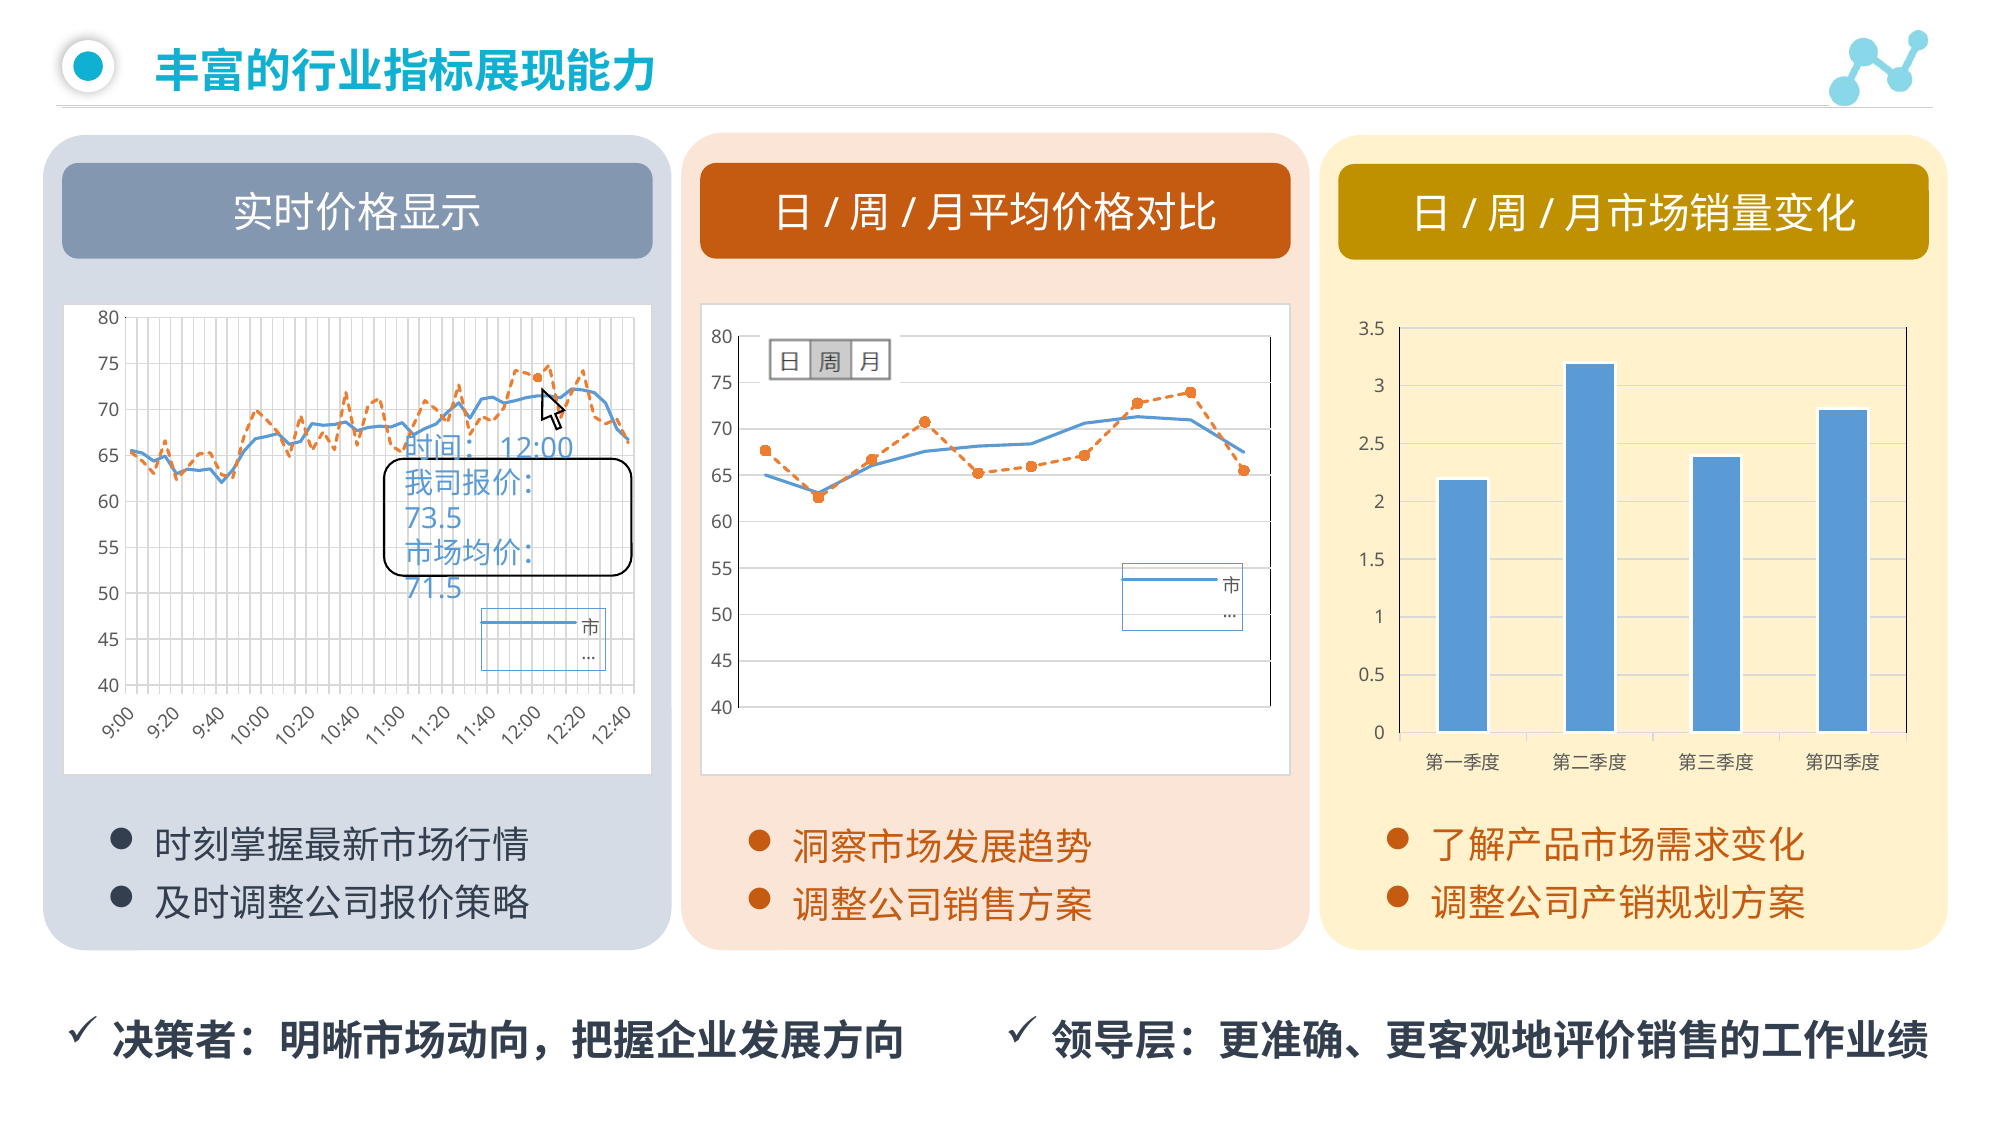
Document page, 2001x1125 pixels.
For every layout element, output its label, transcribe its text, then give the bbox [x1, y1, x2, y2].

chart [61, 303, 653, 776]
text_box 决策者：明晰市场动向，把握企业发展方向 [50, 990, 990, 1071]
text_box 日/周/月平均价格对比 [699, 161, 1292, 260]
text_box [42, 133, 673, 952]
text_box 了解产品市场需求变化 调整公司产销规划方案 [1369, 799, 1891, 932]
chart [1338, 286, 1929, 776]
picture [1829, 30, 1928, 106]
text_box [680, 131, 1311, 952]
text_box 领导层：更准确、更客观地评价销售的工作业绩 [990, 990, 1956, 1071]
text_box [62, 40, 115, 93]
text_box 实时价格显示 [61, 161, 654, 260]
text_box 洞察市场发展趋势 调整公司销售方案 [730, 802, 1253, 934]
picture [760, 333, 900, 385]
text_box 日/周/月市场销量变化 [1337, 162, 1930, 261]
text_box 丰富的行业指标展现能力 [139, 18, 1696, 104]
chart [700, 303, 1291, 776]
text_box [1318, 133, 1949, 952]
text_box 时刻掌握最新市场行情 及时调整公司报价策略 [92, 799, 614, 932]
